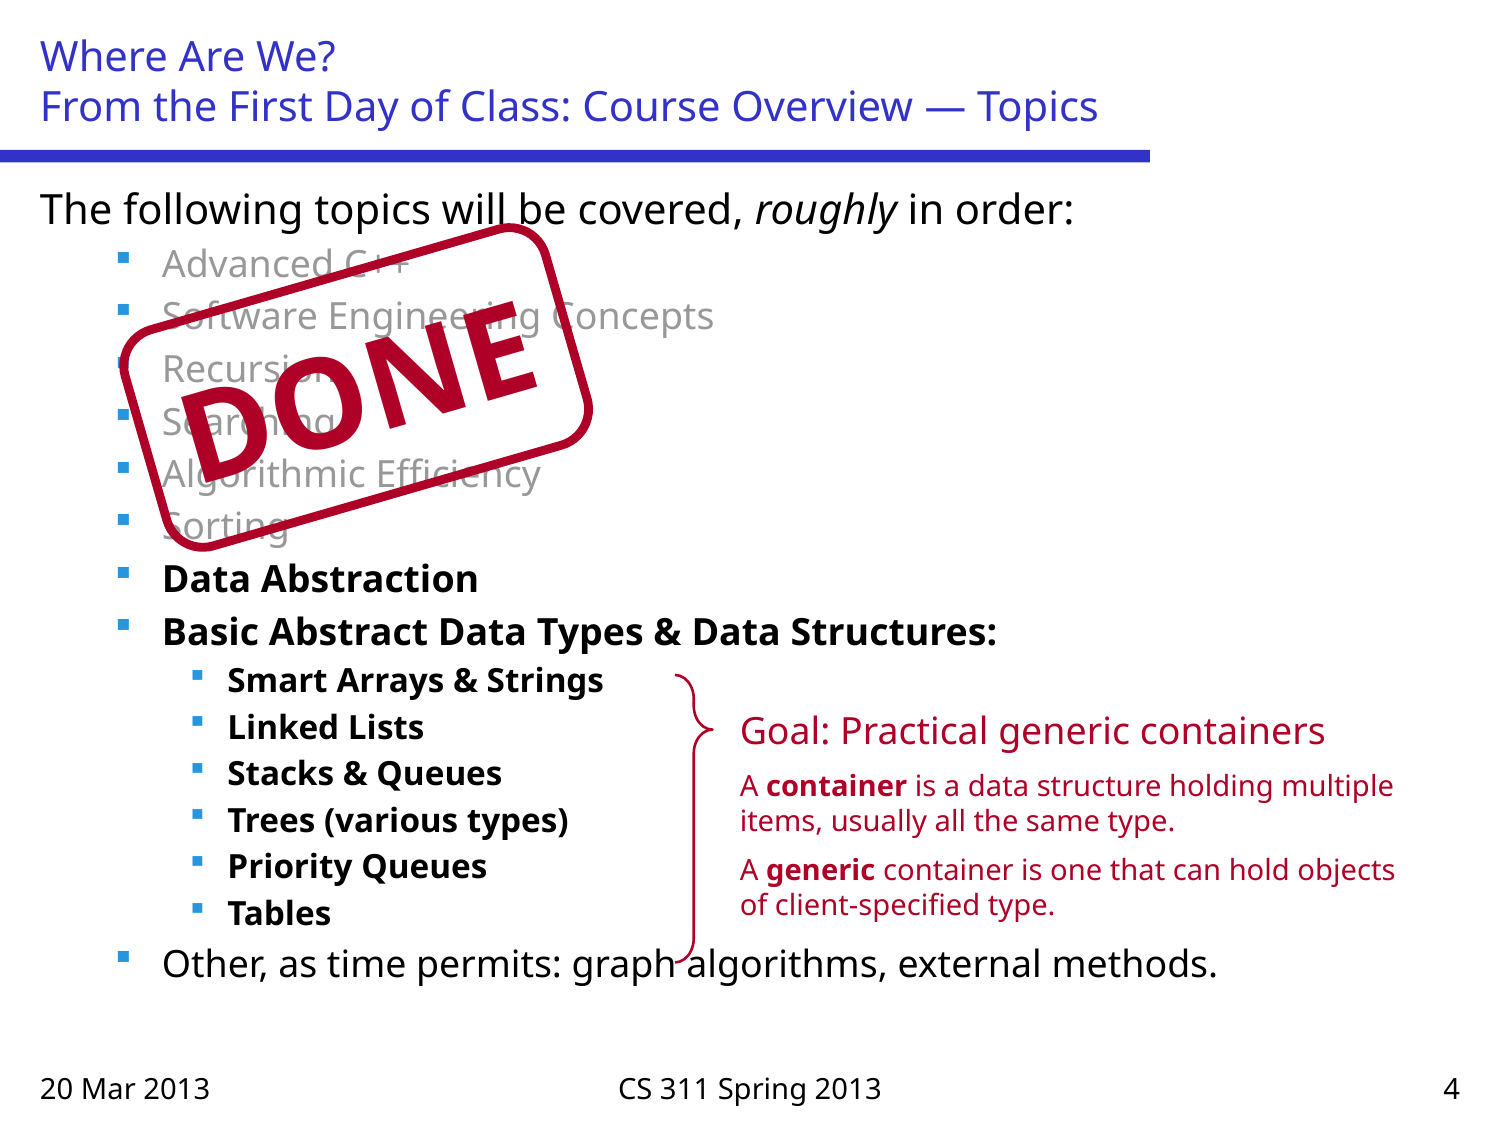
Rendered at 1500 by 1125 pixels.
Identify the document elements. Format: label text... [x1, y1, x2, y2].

list The following topics will be covered, roughly in order: Advanced C++ Software Engineering Concepts Recursion Searching Algorithmic Efficiency Sorting Data Abstraction Basic Abstract Data Types & Data Structures: Smart Arrays & Strings Linked Lists Stacks & Queues Trees (various types) Priority Queues Tables Other, as time permits: graph algorithms, external methods. [24, 174, 1475, 1050]
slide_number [24, 1062, 375, 1113]
footer CS 311 Spring 2013 [387, 1062, 1113, 1113]
text_box DONE [123, 227, 589, 548]
text_box Goal: Practical generic containers A container is a data structure holding multiple items, usually all the same type. A generic container is one that can hold objects of client-specified type. [725, 699, 1425, 929]
text_box [675, 674, 713, 963]
title Where Are We? From the First Day of Class: Course Overview — Topics [24, 24, 1475, 138]
slide_number 4 [1125, 1062, 1475, 1113]
